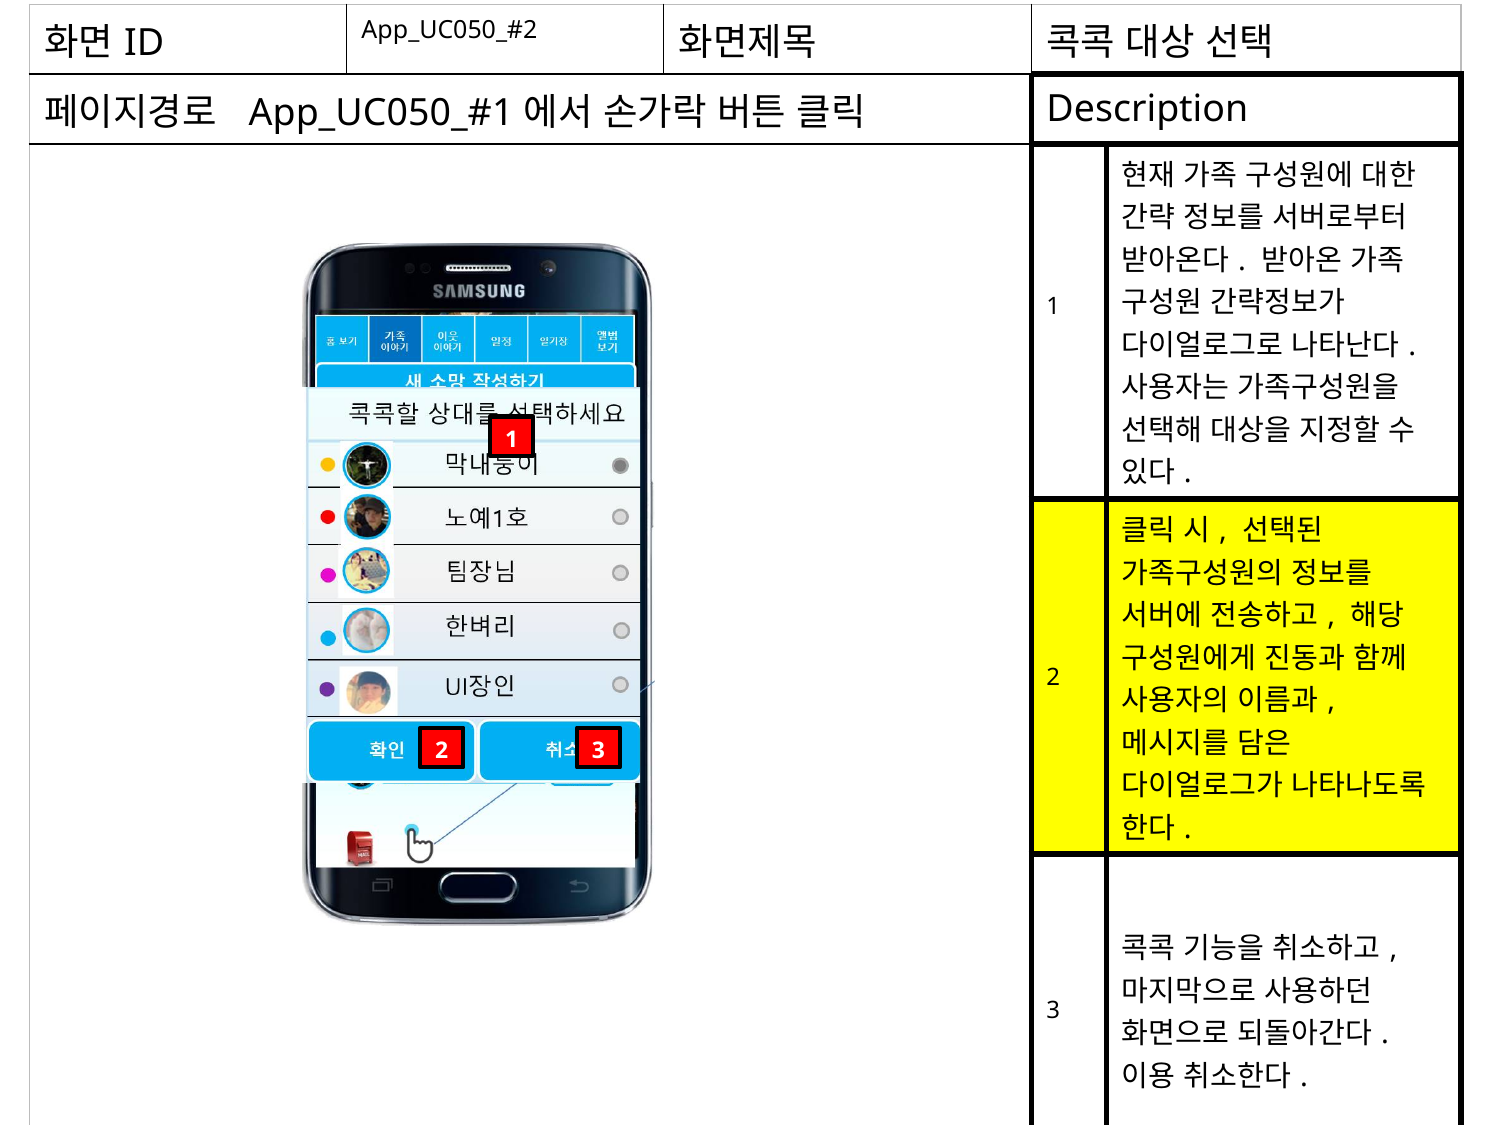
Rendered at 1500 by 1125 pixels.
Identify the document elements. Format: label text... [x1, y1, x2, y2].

table_header 화면제목 [664, 5, 1031, 73]
table_cell Description [1034, 77, 1458, 141]
table_cell 2 [1034, 502, 1104, 851]
table_header App_UC050_#2 [347, 5, 663, 73]
table_cell 클릭 시, 선택된 가족구성원의 정보를 서버에 전송하고, 해당 구성원에게 진동과 함께 사용자의 이름과, 메시지를 담은 다이얼로그가 나타나도록 한다. [1109, 502, 1458, 851]
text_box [301, 243, 655, 926]
table_cell 3 [1034, 857, 1104, 1125]
table_header 화면ID [30, 5, 346, 73]
table_cell [30, 145, 1029, 1125]
table_cell 페이지경로 App_UC050_#1에서 손가락 버튼 클릭 [30, 75, 1029, 143]
table_cell 현재 가족 구성원에 대한 간략 정보를 서버로부터 받아온다. 받아온 가족 구성원 간략정보가 다이얼로그로 나타난다. 사용자는 가족구성원을 선택해 대상을 지정할 수 있다. [1109, 147, 1458, 496]
table_header 콕콕 대상 선택 [1032, 5, 1460, 71]
table_cell 콕콕 기능을 취소하고, 마지막으로 사용하던 화면으로 되돌아간다.이용 취소한다. [1109, 857, 1458, 1125]
table_cell 1 [1034, 147, 1104, 496]
